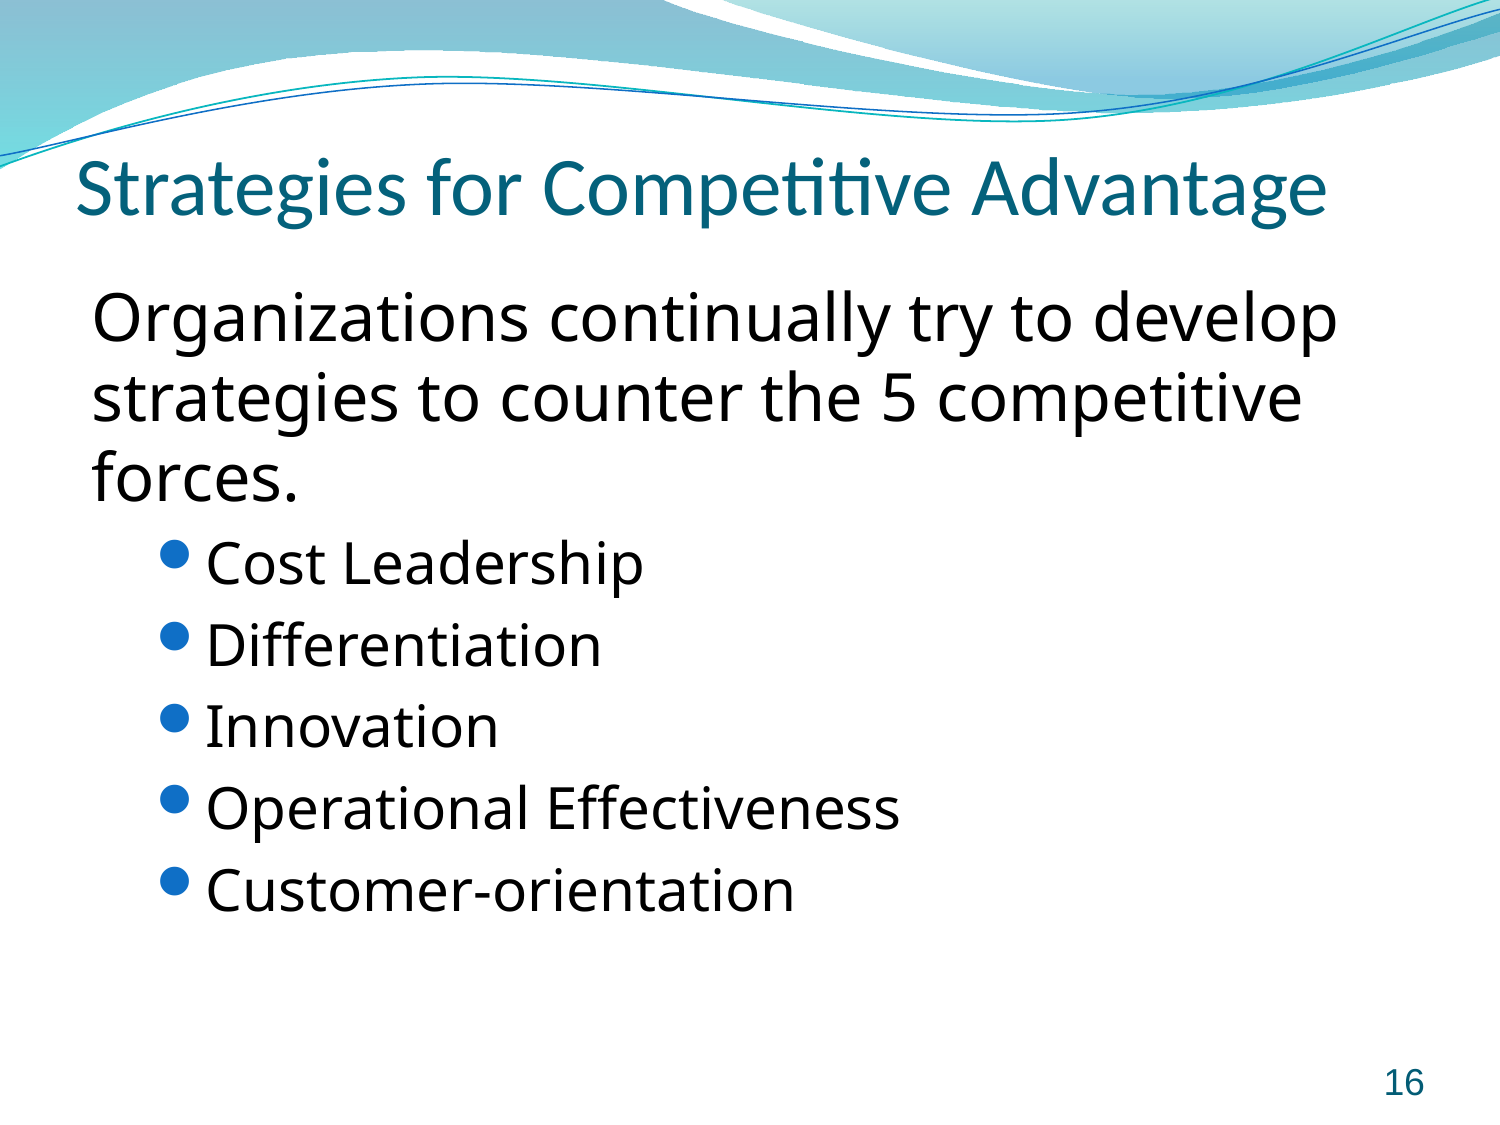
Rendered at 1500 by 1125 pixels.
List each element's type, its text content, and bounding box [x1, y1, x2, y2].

title Strategies for Competitive Advantage [75, 115, 1425, 232]
list Organizations continually try to develop strategies to counter the 5 competitive forces. Cost Leadership Differentiation Innovation Operational Effectiveness Customer-orientation [76, 267, 1427, 1035]
slide_number 16 [1299, 1042, 1425, 1103]
